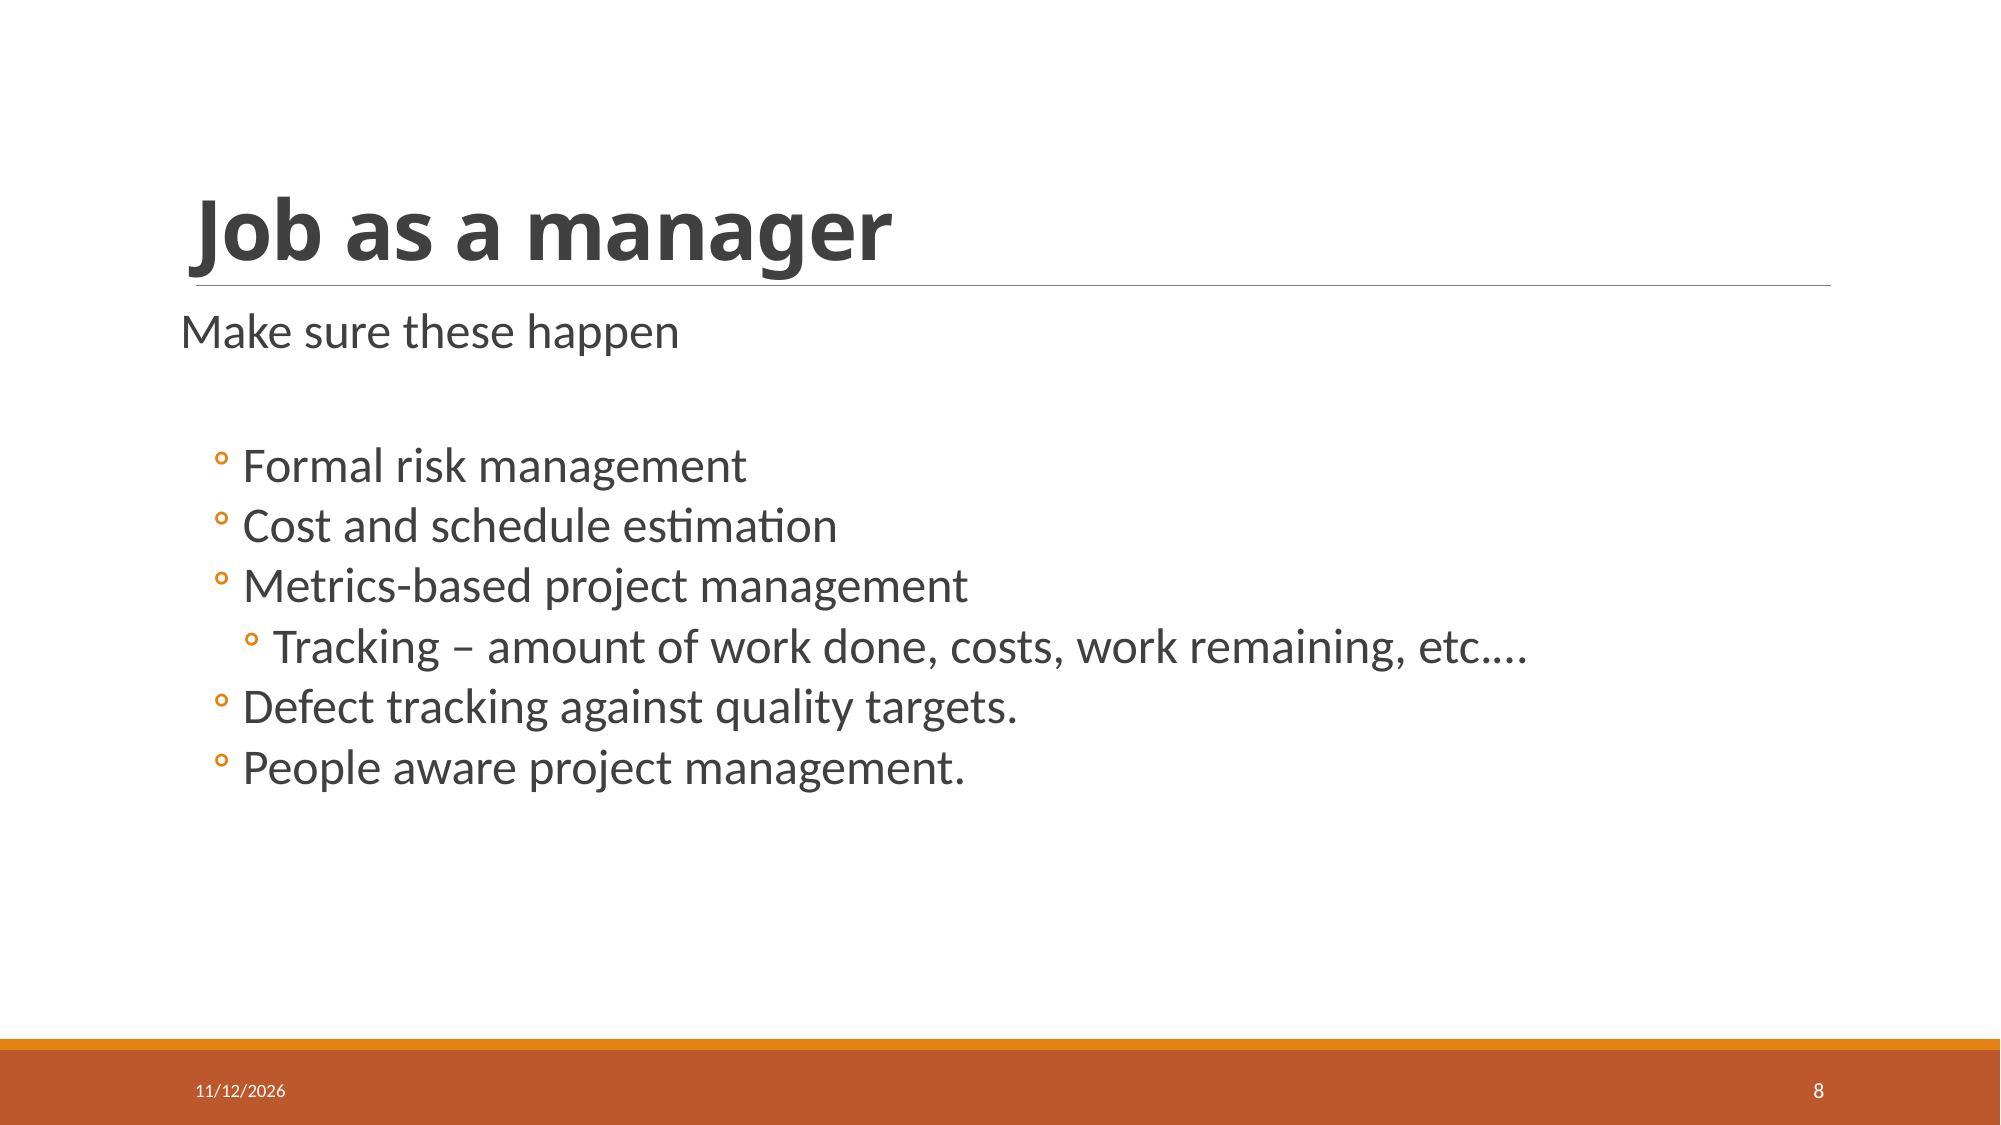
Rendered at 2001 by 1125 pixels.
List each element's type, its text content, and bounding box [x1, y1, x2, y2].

list Make sure these happen Formal risk management Cost and schedule estimation Metrics-based project management Tracking – amount of work done, costs, work remaining, etc.… Defect tracking against quality targets. People aware project management. [180, 302, 1830, 963]
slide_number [180, 1059, 586, 1120]
title Job as a manager [180, 47, 1830, 285]
slide_number 8 [1624, 1059, 1840, 1120]
